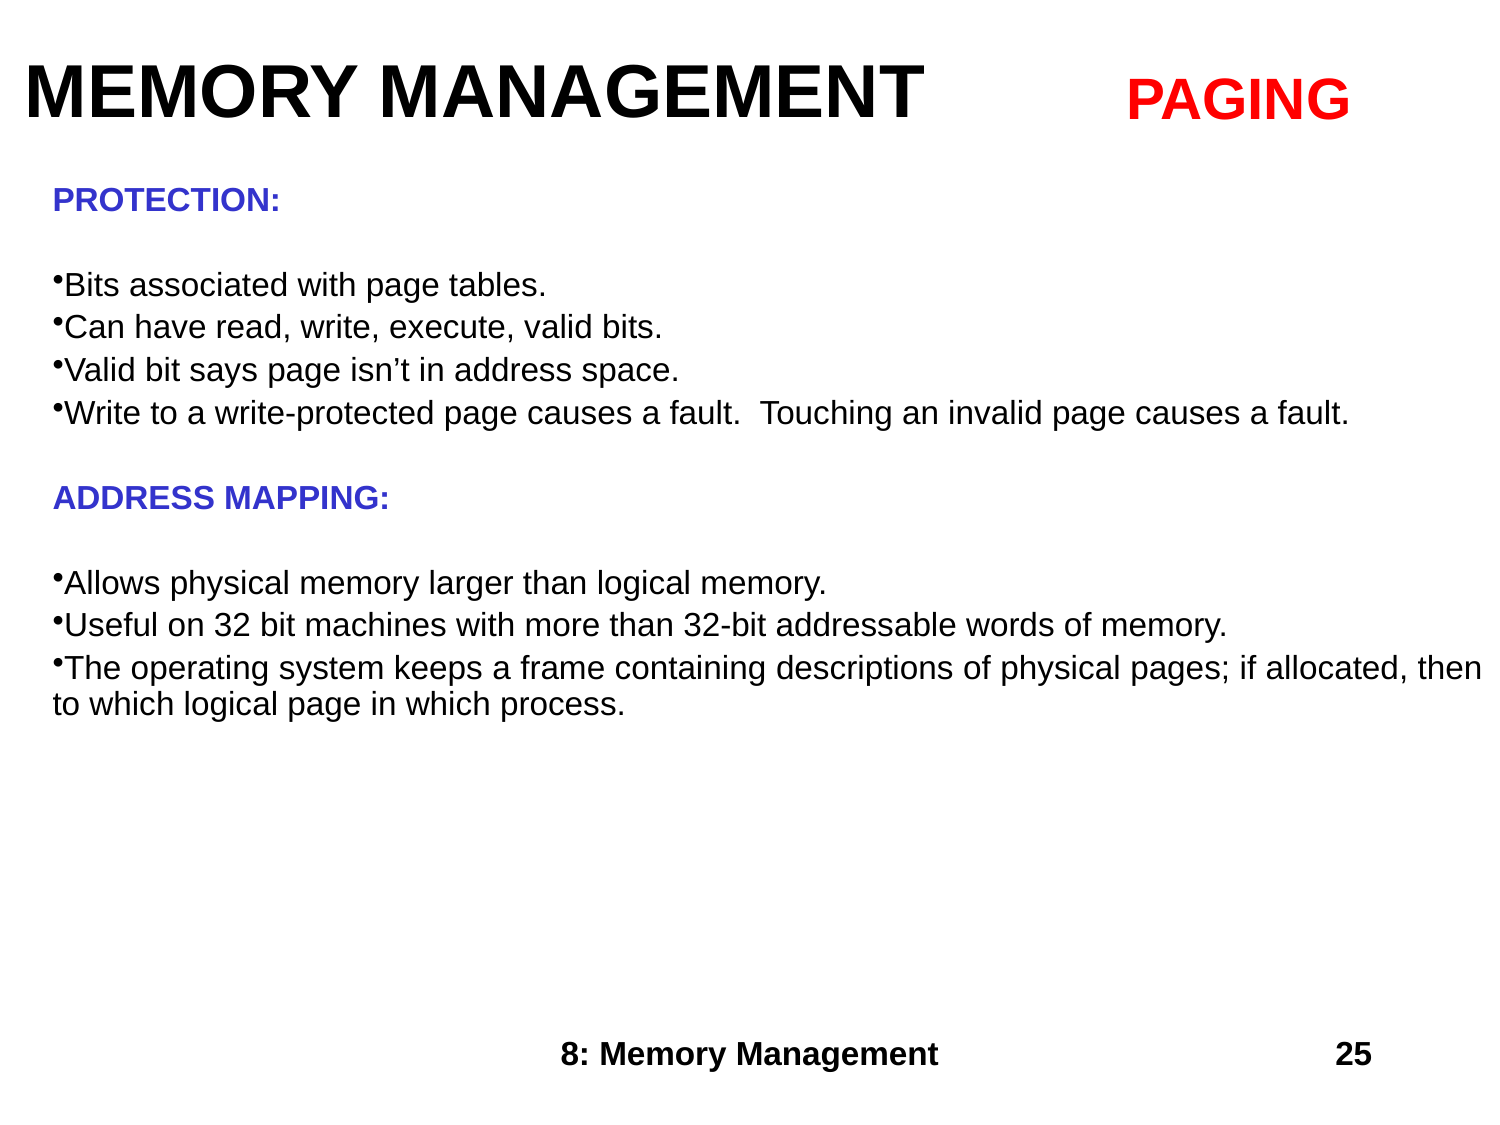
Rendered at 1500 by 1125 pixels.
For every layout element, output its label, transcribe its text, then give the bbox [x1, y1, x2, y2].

text_box PAGING [1111, 54, 1367, 139]
text_box MEMORY MANAGEMENT [0, 24, 950, 150]
footer 8: Memory Management [512, 1025, 988, 1100]
slide_number 25 [1074, 1025, 1388, 1100]
list PROTECTION: Bits associated with page tables. Can have read, write, execute, valid bits. Valid bit says page isn’t in address space. Write to a write-protected page causes a fault. Touching an invalid page causes a fault. ADDRESS MAPPING: Allows physical memory larger than logical memory. Useful on 32 bit machines with more than 32-bit addressable words of memory. The operating system keeps a frame containing descriptions of physical pages; if allocated, then to which logical page in which process. [37, 174, 1500, 775]
